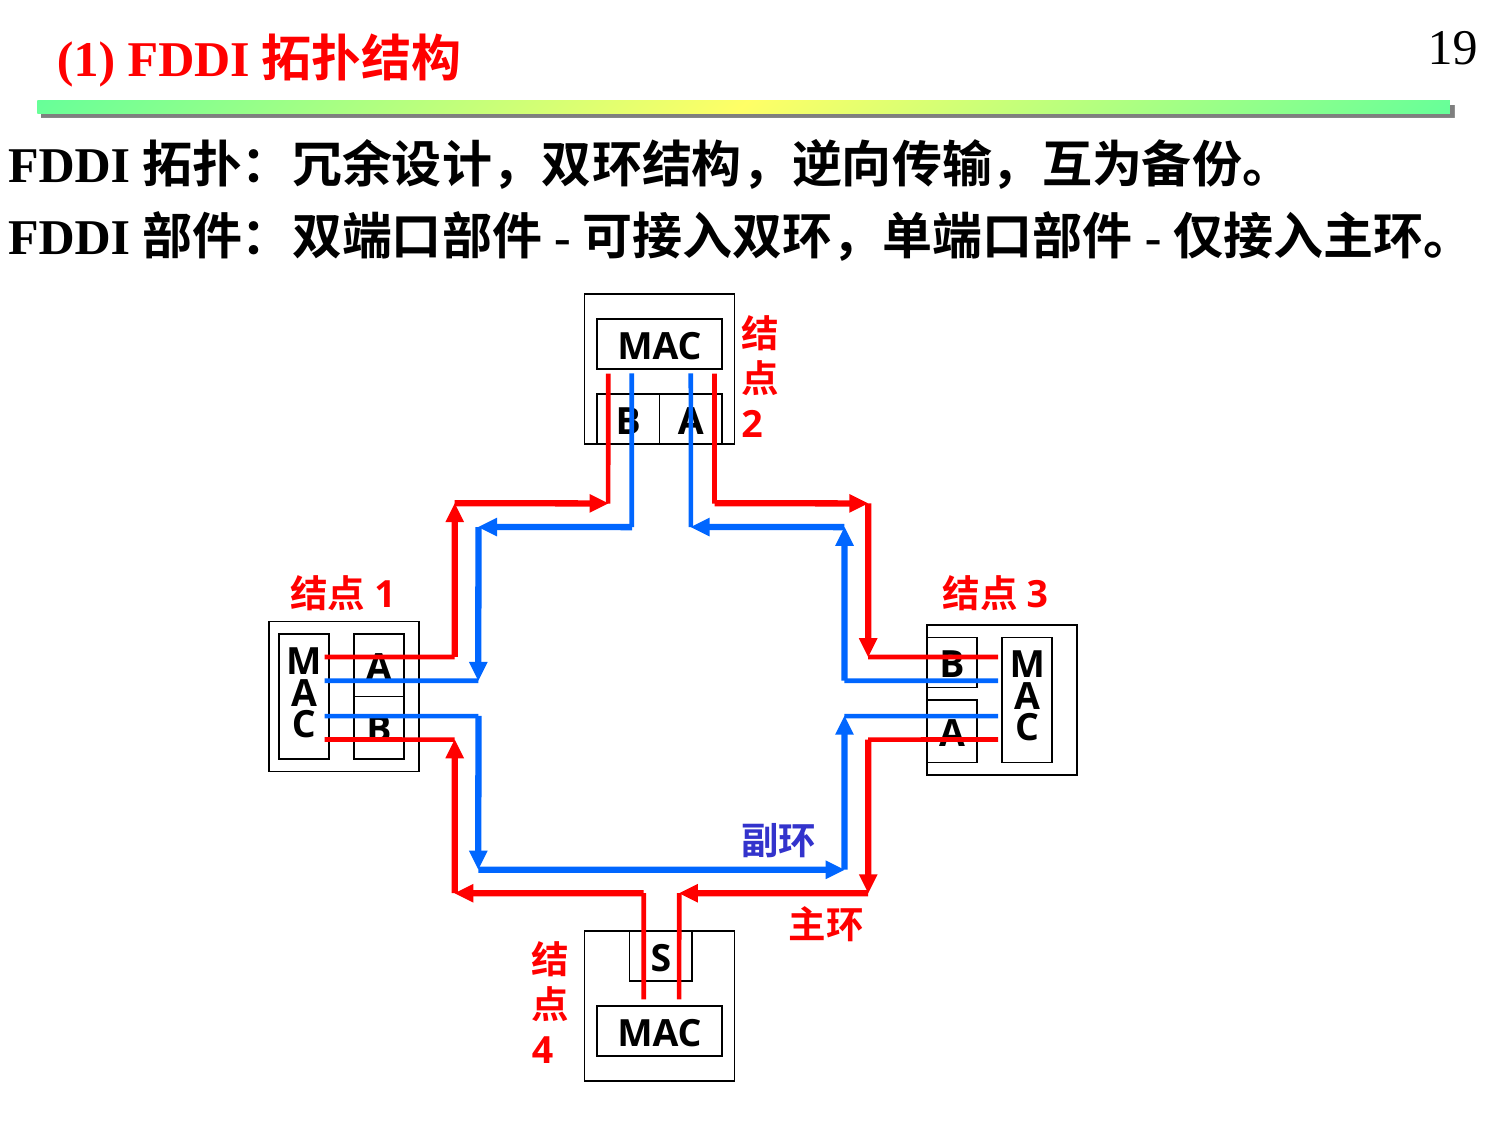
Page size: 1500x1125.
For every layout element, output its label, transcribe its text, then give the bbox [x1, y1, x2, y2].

text_box FDDI拓扑：冗余设计，双环结构，逆向传输，互为备份。 FDDI部件：双端口部件-可接入双环，单端口部件-仅接入主环。 [0, 113, 1489, 273]
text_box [269, 293, 1078, 1082]
text_box [37, 100, 1450, 114]
text_box (1) FDDI拓扑结构 [29, 7, 490, 94]
text_box 19 [1412, 7, 1493, 82]
